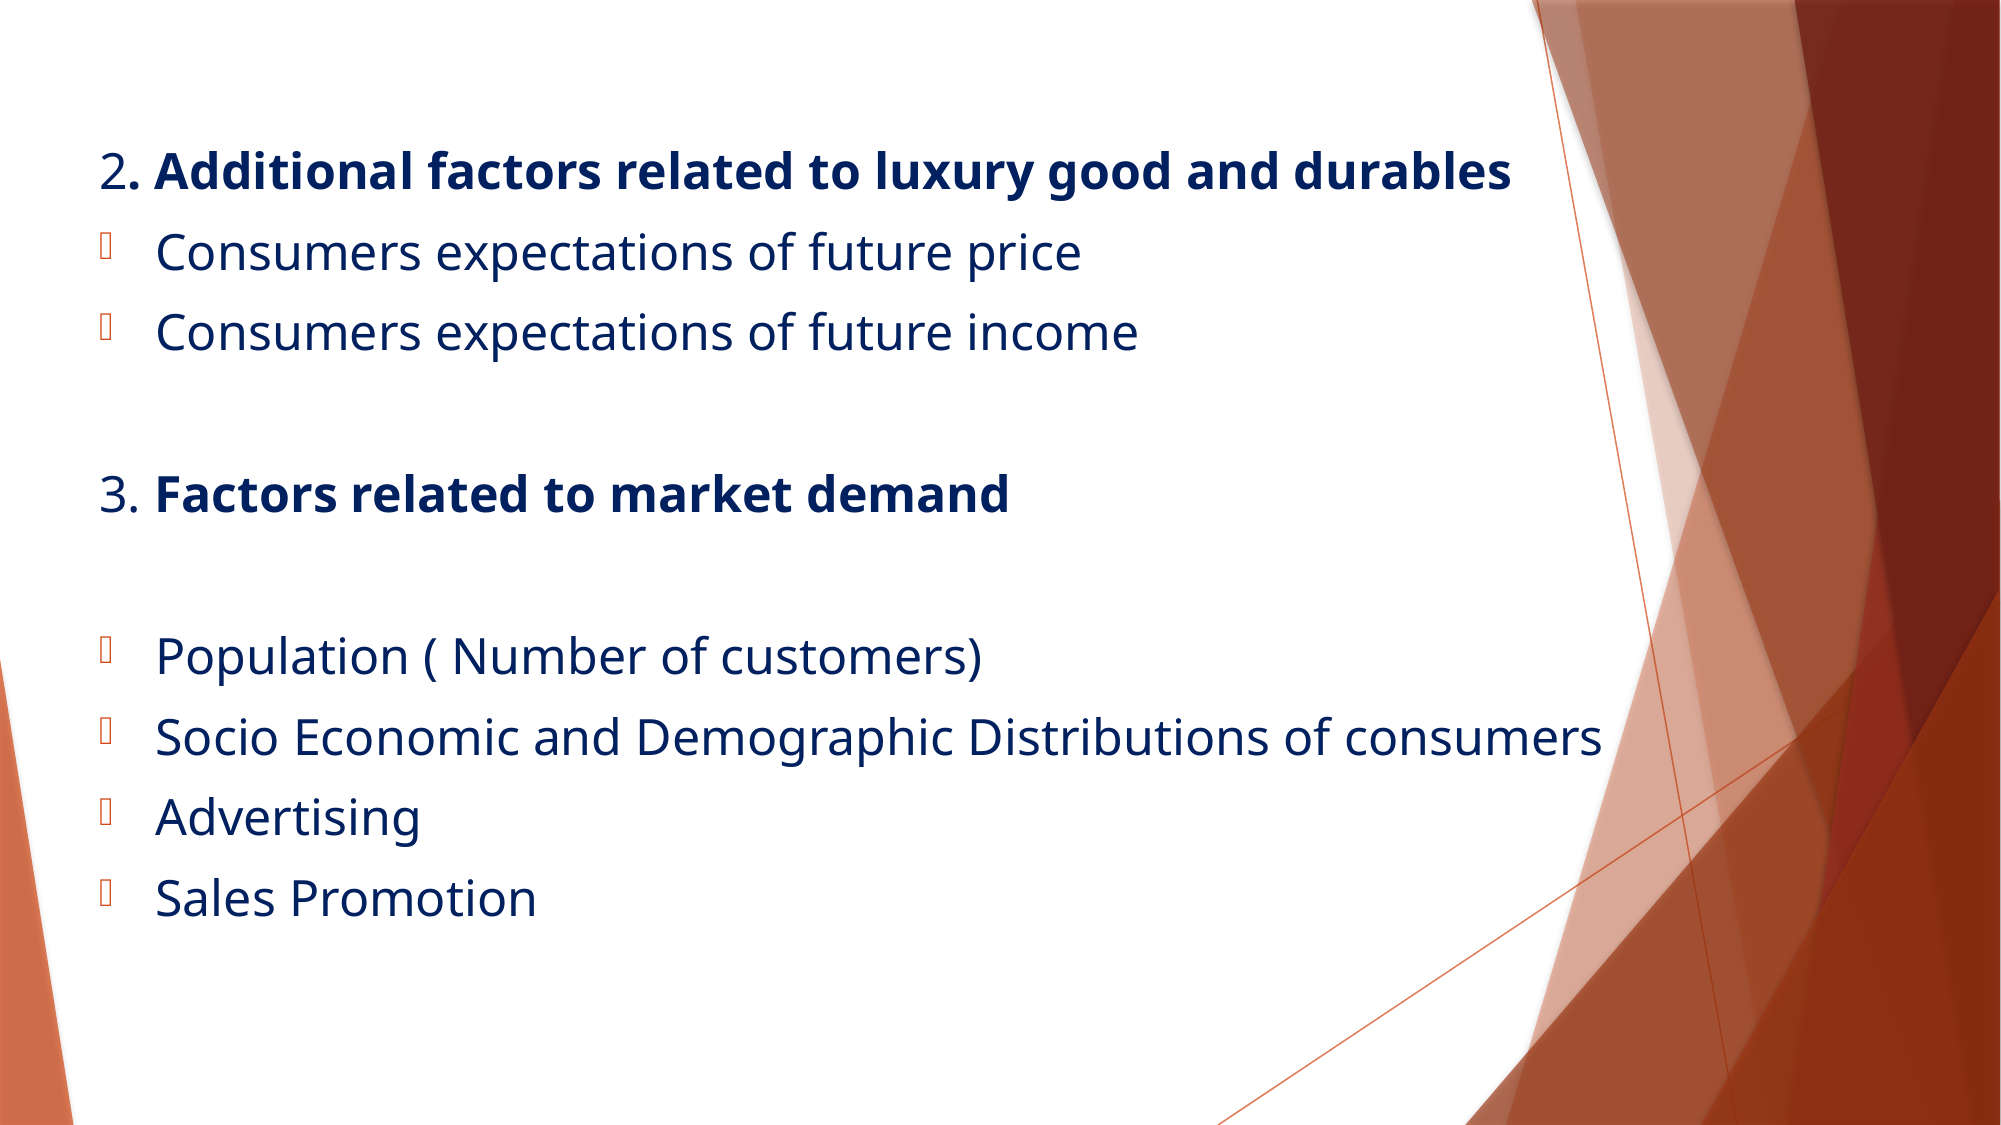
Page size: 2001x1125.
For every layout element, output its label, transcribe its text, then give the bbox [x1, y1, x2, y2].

list 2. Additional factors related to luxury good and durables Consumers expectations of future price Consumers expectations of future income 3. Factors related to market demand Population ( Number of customers) Socio Economic and Demographic Distributions of consumers Advertising Sales Promotion [84, 65, 1929, 1074]
